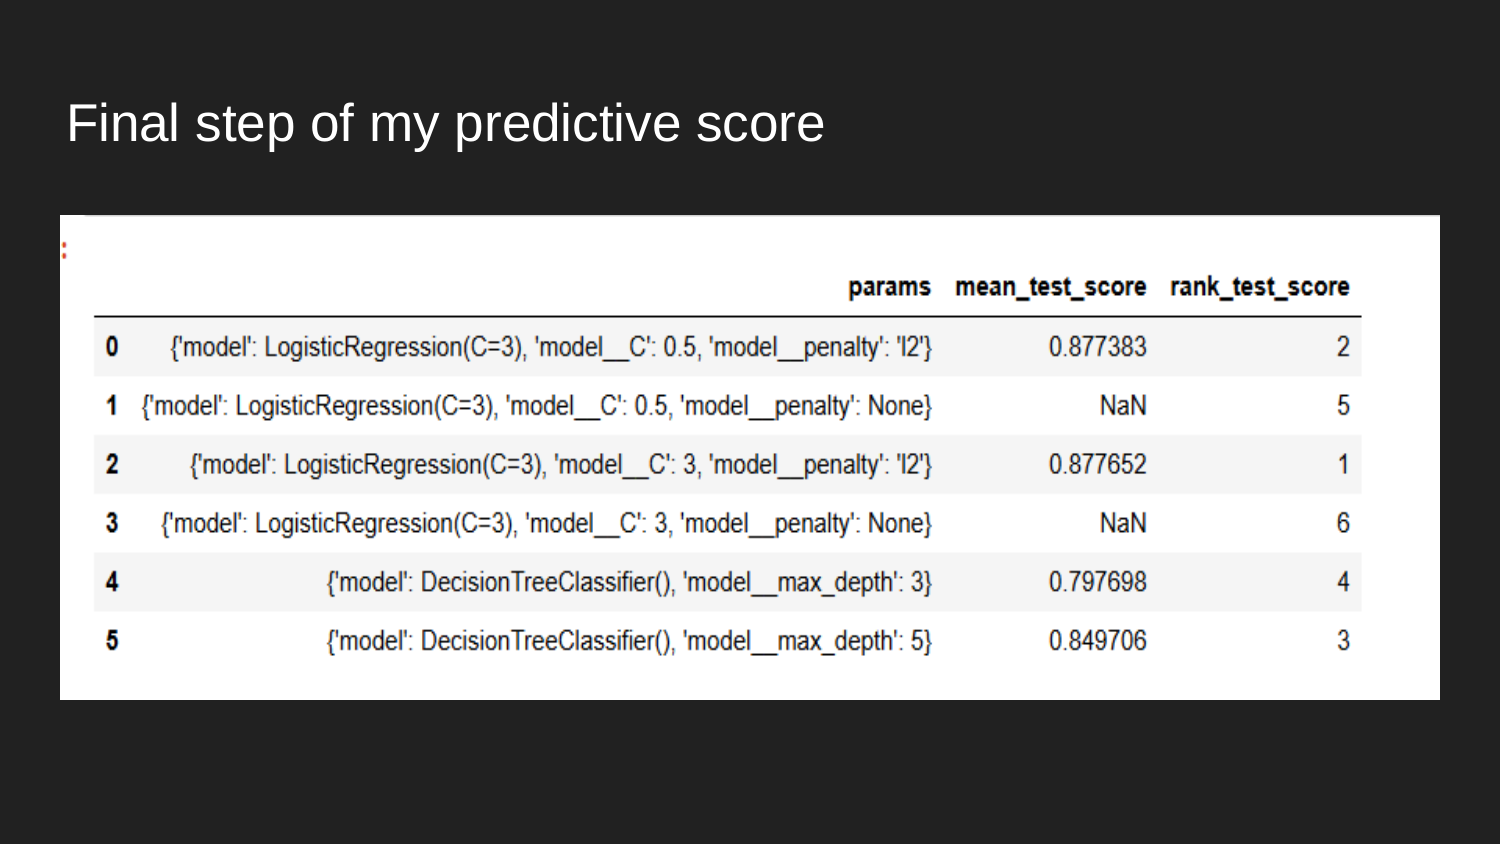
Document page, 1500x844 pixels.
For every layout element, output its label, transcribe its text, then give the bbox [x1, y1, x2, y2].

title Final step of my predictive score [51, 72, 1449, 167]
picture [59, 215, 1441, 701]
